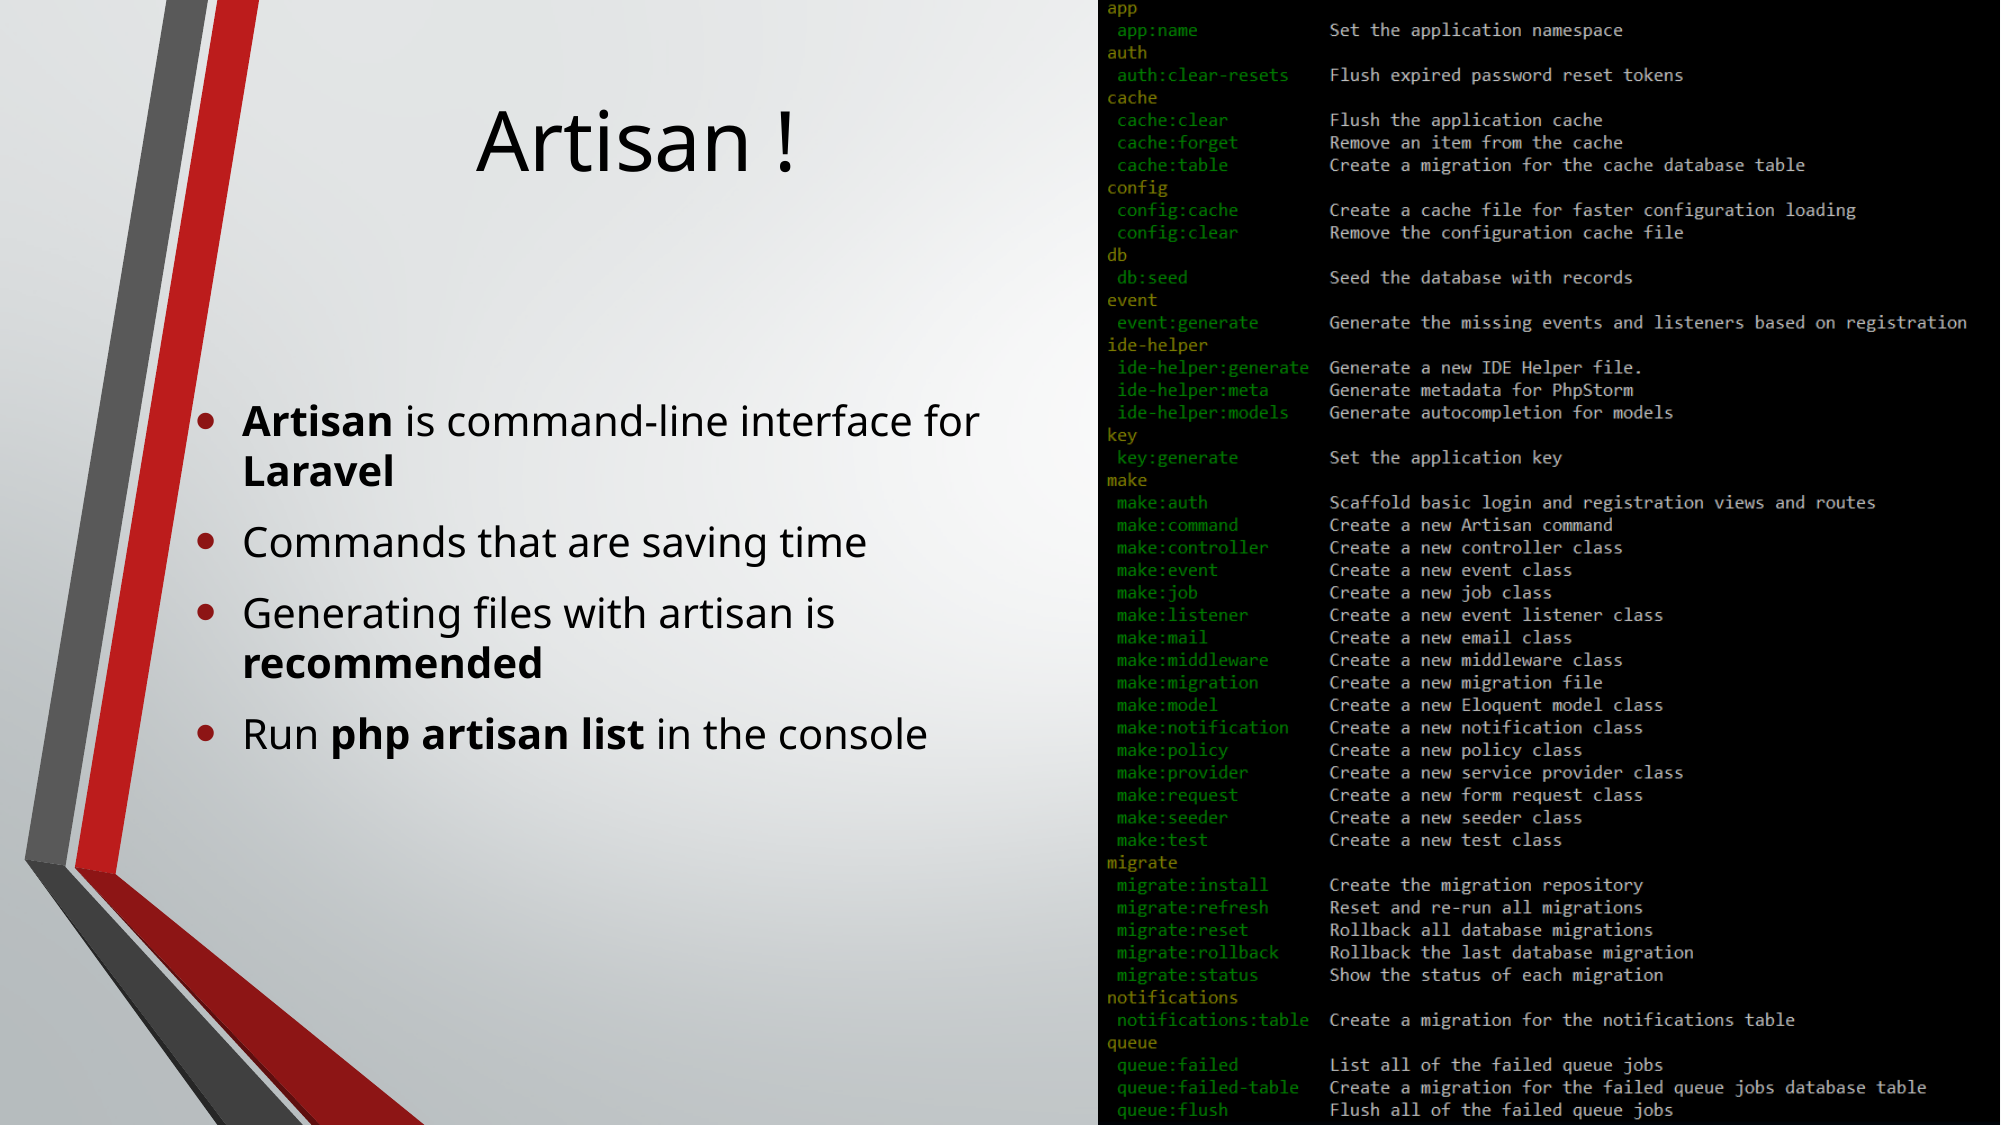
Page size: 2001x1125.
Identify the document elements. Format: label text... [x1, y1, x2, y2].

title Artisan ! [131, 0, 1098, 276]
picture [1098, 0, 2000, 1125]
list Artisan is command-line interface for Laravel Commands that are saving time Generating files with artisan is recommended Run php artisan list in the console [180, 157, 1047, 925]
